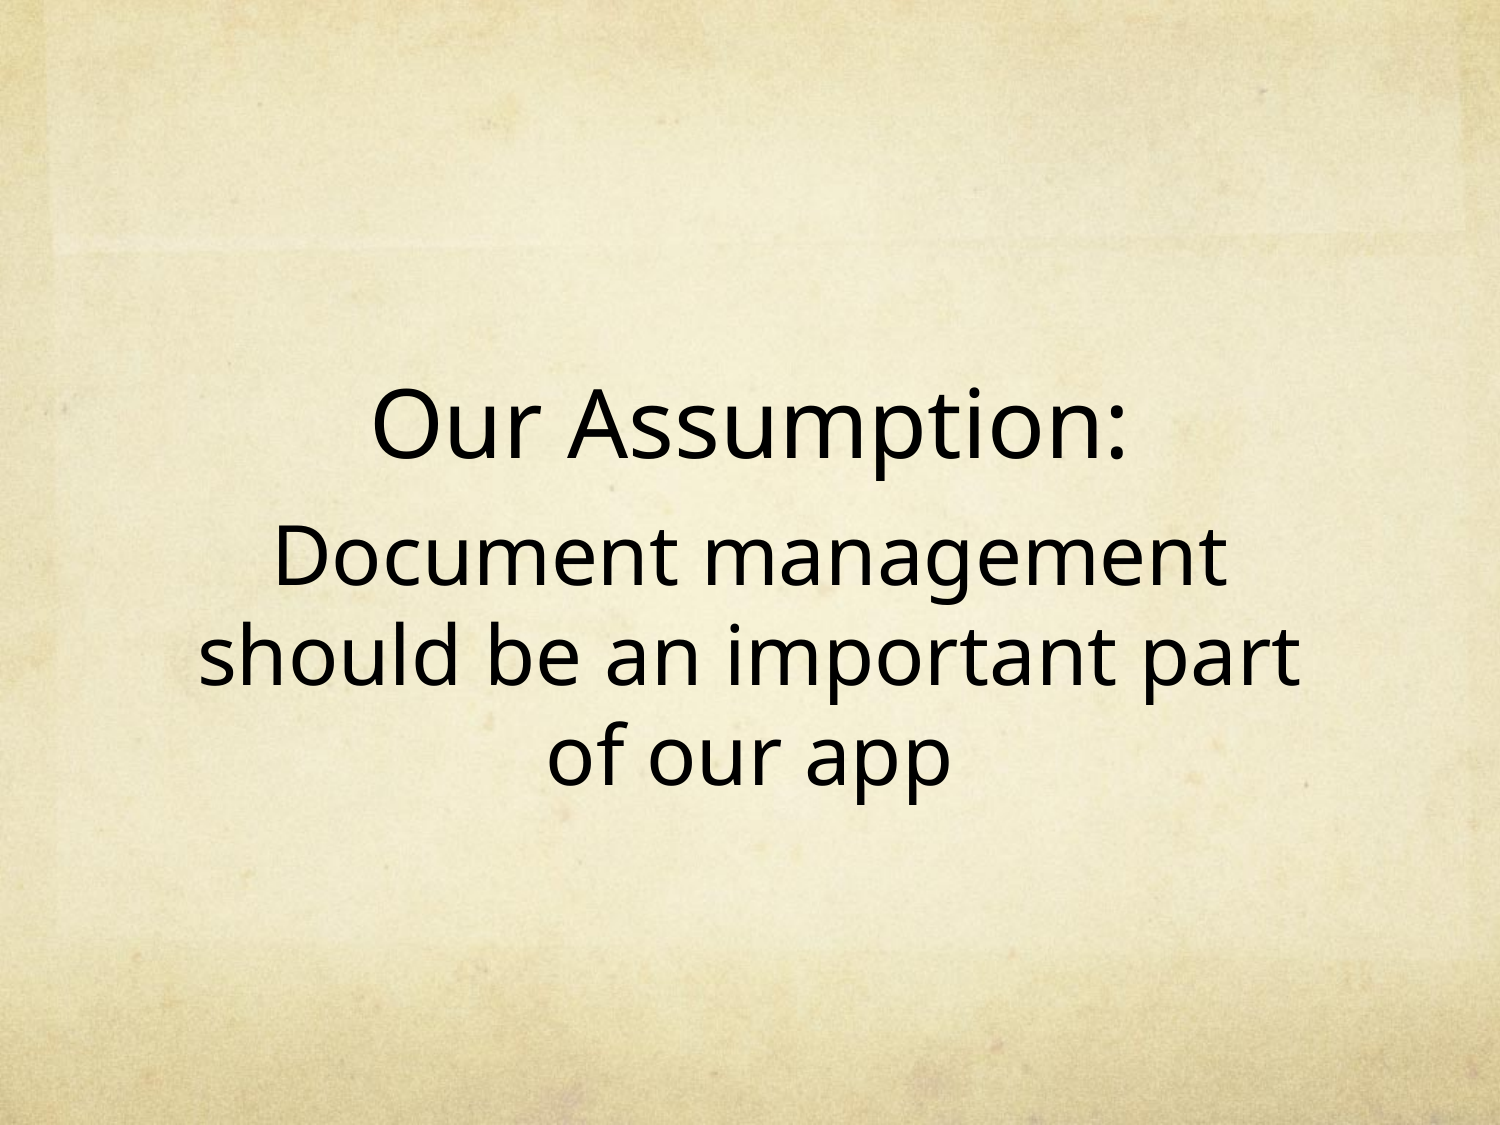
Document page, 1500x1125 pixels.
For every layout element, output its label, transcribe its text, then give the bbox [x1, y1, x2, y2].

text_box Document management should be an important part of our app [149, 581, 1350, 724]
title Our Assumption: [150, 348, 1350, 492]
picture [0, 0, 1500, 1125]
